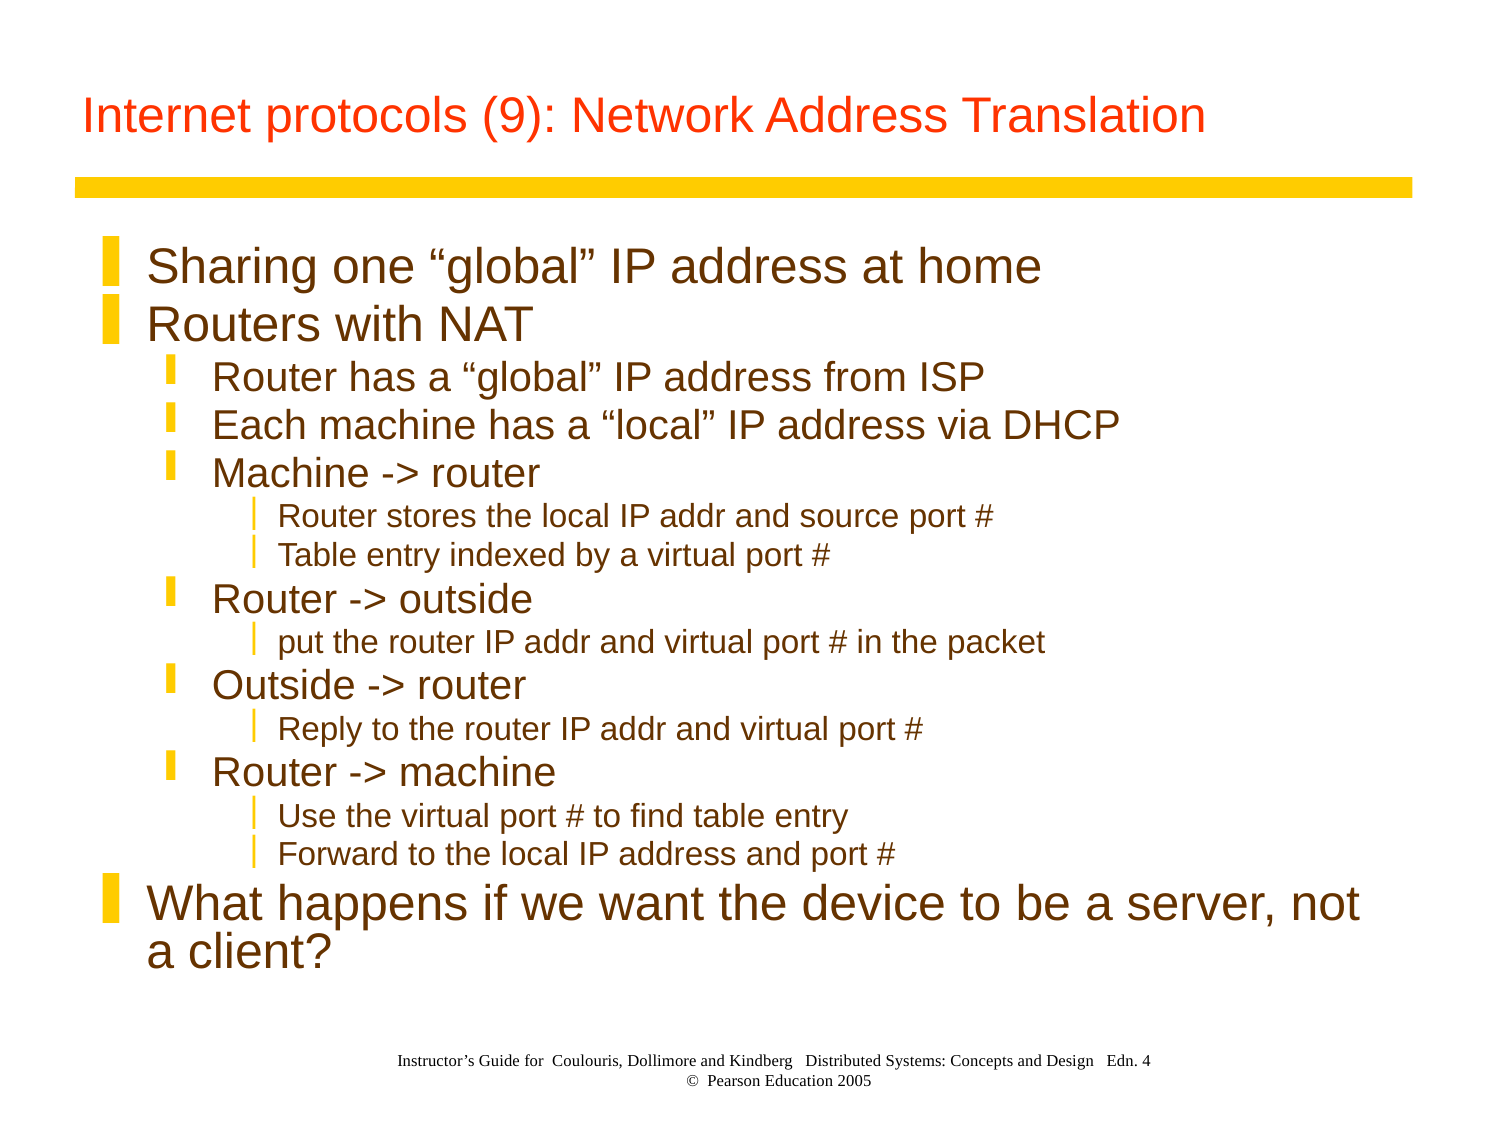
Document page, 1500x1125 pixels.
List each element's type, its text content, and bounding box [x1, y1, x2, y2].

footer Instructor’s Guide for Coulouris, Dollimore and Kindberg Distributed Systems: Concepts and Design Edn. 4 © Pearson Education 2005 [324, 1049, 1238, 1098]
list Sharing one “global” IP address at home Routers with NAT Router has a “global” IP address from ISP Each machine has a “local” IP address via DHCP Machine -> router Router stores the local IP addr and source port # Table entry indexed by a virtual port # Router -> outside put the router IP addr and virtual port # in the packet Outside -> router Reply to the router IP addr and virtual port # Router -> machine Use the virtual port # to find table entry Forward to the local IP address and port # What happens if we want the device to be a server, not a client? [74, 237, 1417, 1026]
title Internet protocols (9): Network Address Translation [66, 37, 1413, 151]
